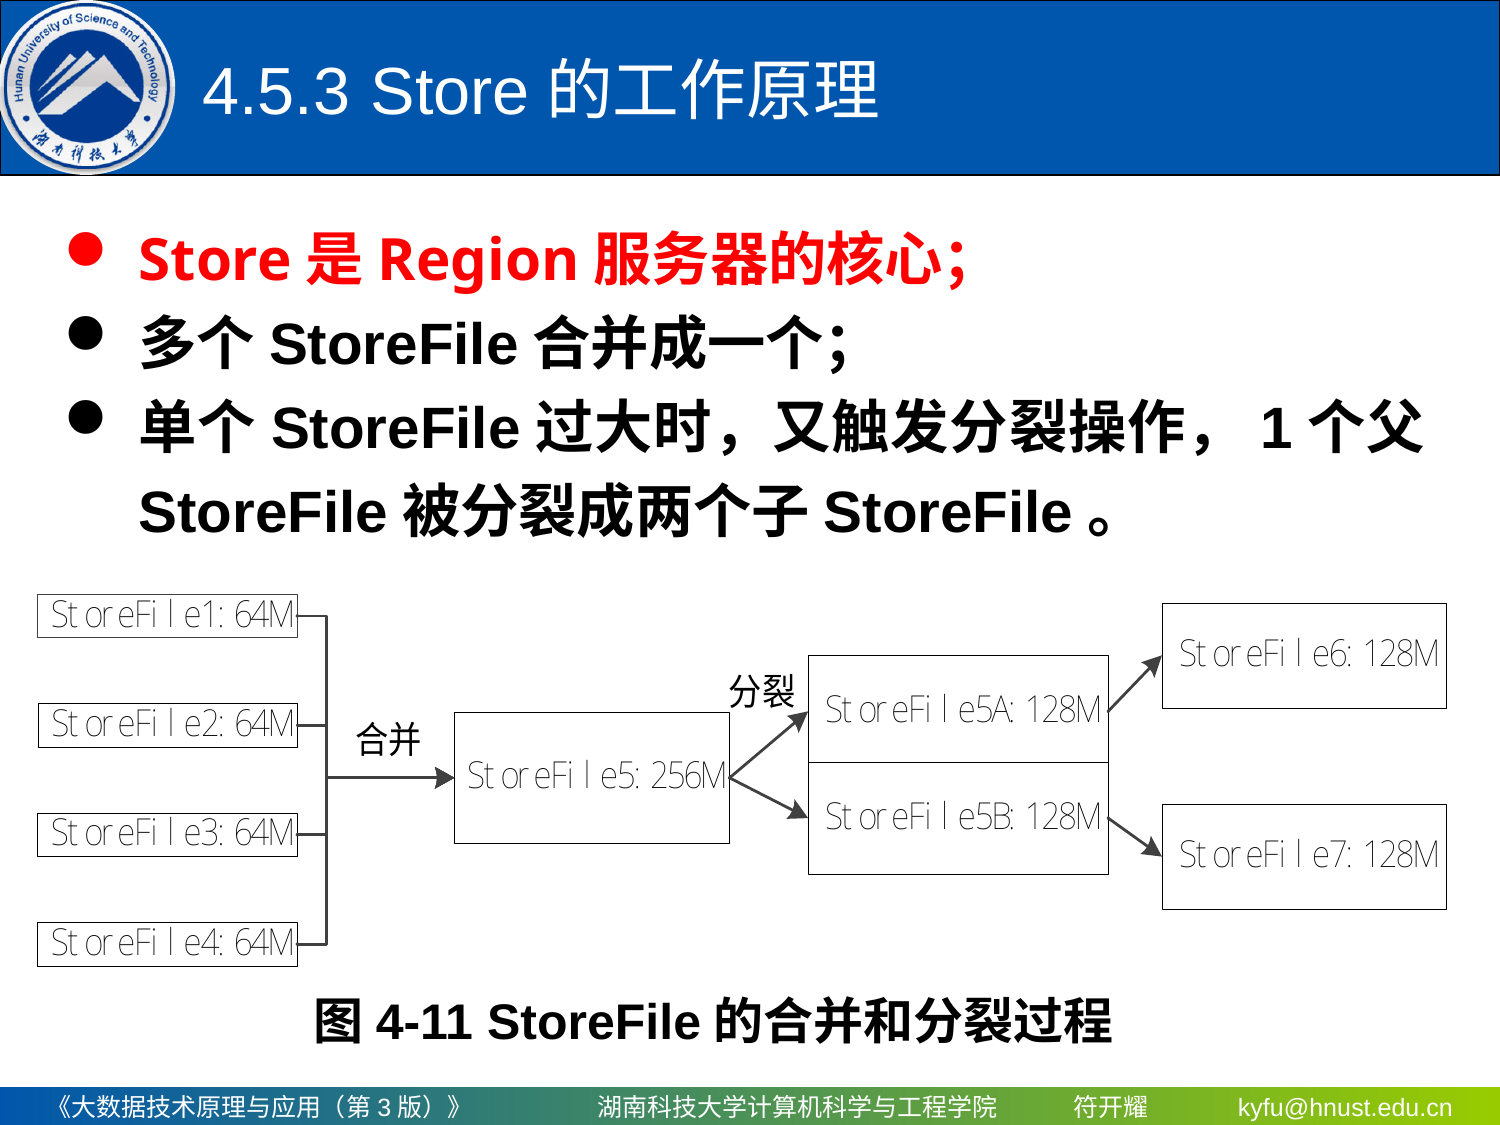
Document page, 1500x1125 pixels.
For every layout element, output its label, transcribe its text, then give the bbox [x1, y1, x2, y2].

text_box Store是Region服务器的核心； 多个StoreFile合并成一个； 单个StoreFile过大时，又触发分裂操作，1个父StoreFile被分裂成两个子StoreFile。 [48, 200, 1454, 552]
picture [0, 0, 176, 175]
title 4.5.3 Store的工作原理 [187, 12, 1500, 163]
picture [33, 587, 1454, 972]
text_box 图4-11 StoreFile的合并和分裂过程 [299, 982, 1140, 1057]
